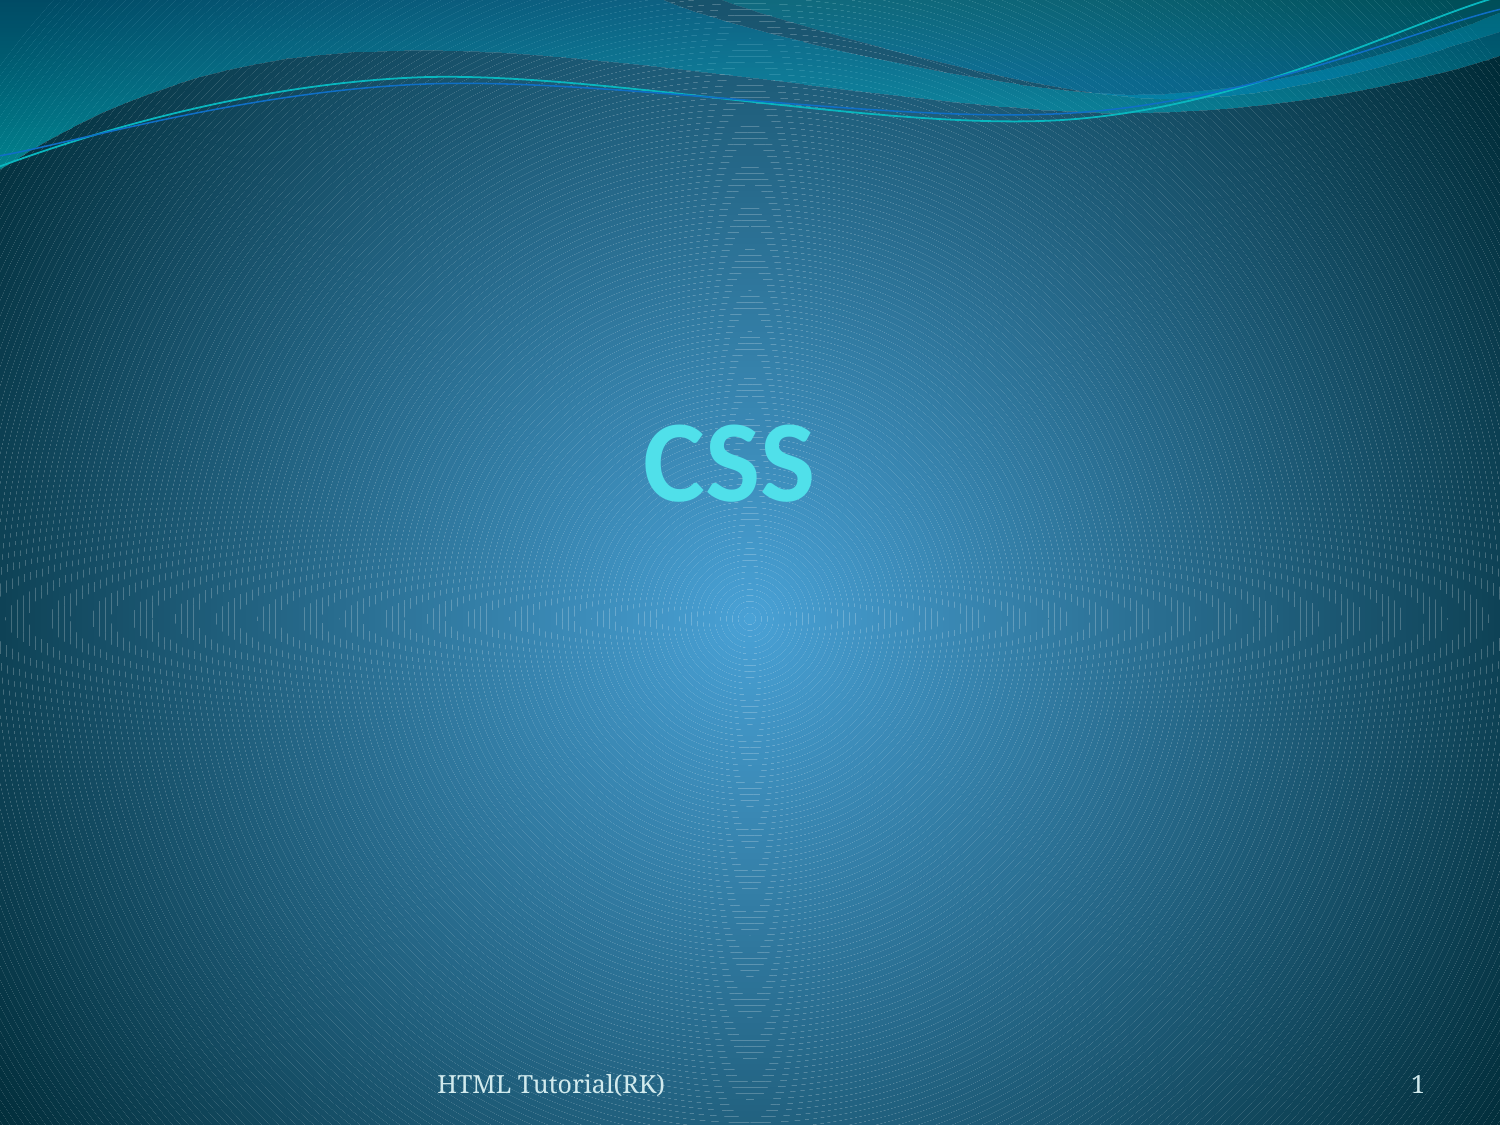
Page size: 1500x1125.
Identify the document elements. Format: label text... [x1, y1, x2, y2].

slide_number 1 [1299, 1042, 1425, 1103]
footer HTML Tutorial(RK) [437, 1042, 988, 1103]
title CSS [87, 224, 1376, 525]
